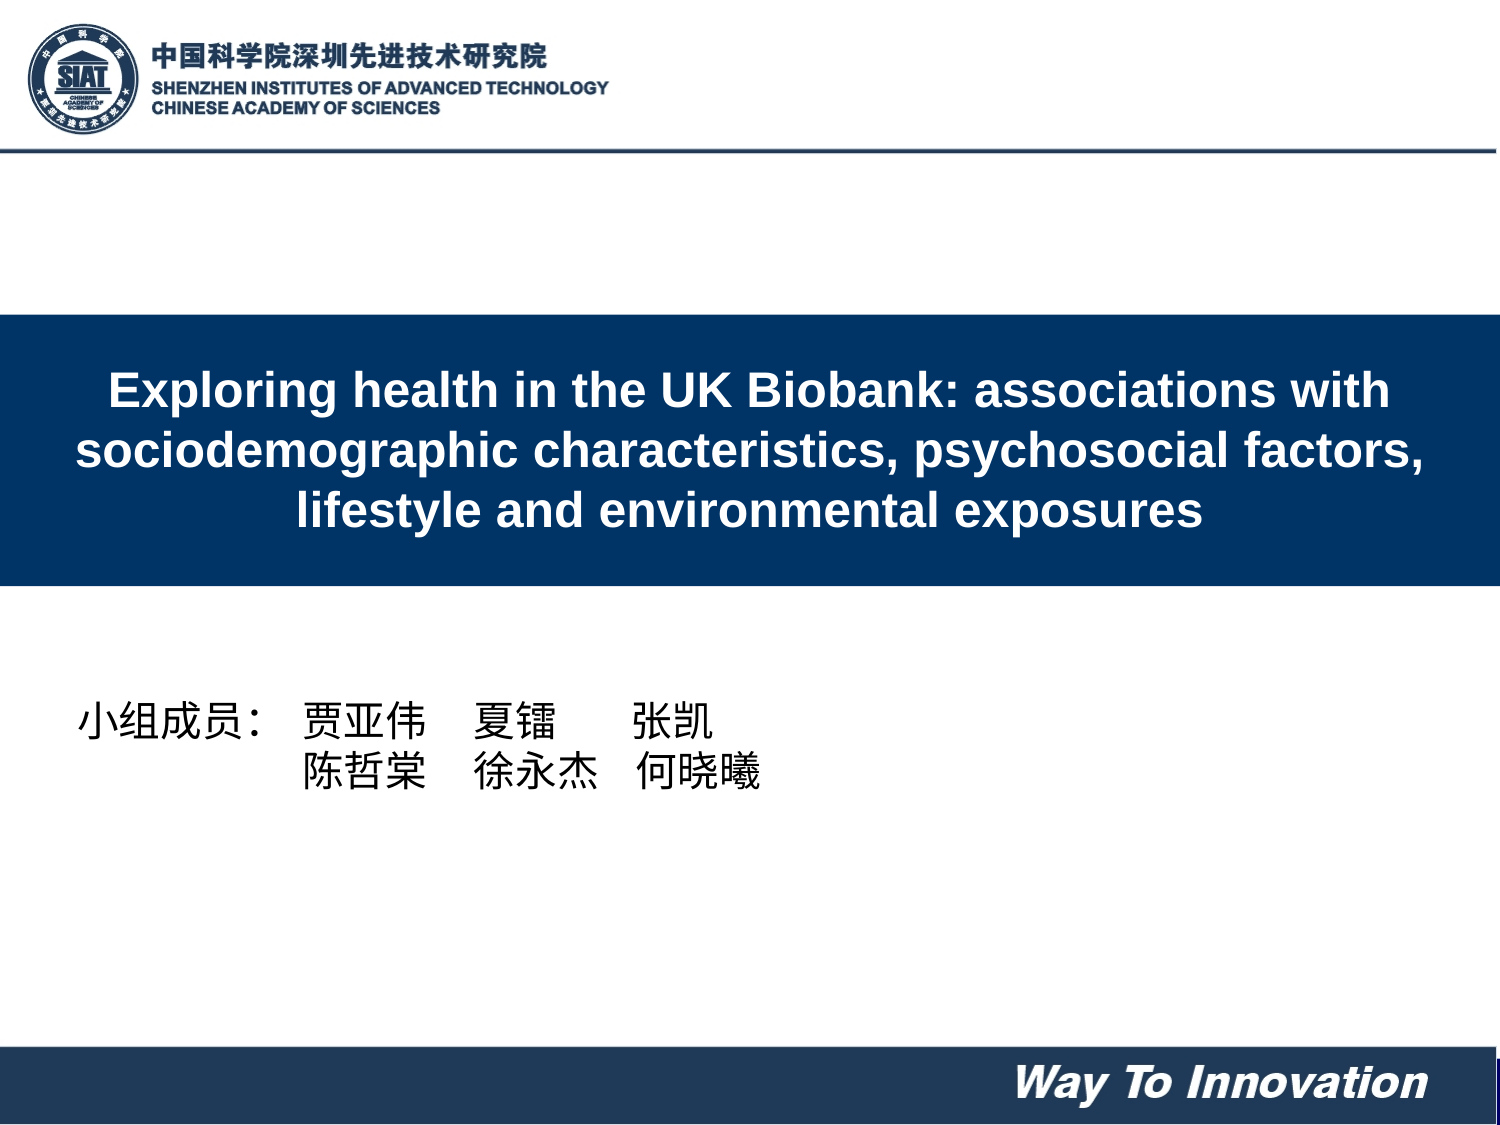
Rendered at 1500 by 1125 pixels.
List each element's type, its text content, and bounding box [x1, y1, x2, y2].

text_box 小组成员： [62, 687, 287, 753]
text_box Exploring health in the UK Biobank: associations with sociodemographic characteristics, psychosocial factors, lifestyle and environmental exposures [17, 349, 1483, 545]
picture [0, 587, 1500, 1125]
picture [0, 0, 1500, 314]
text_box 贾亚伟 夏镭 张凯 陈哲棠 徐永杰 何晓曦 [287, 687, 1100, 803]
